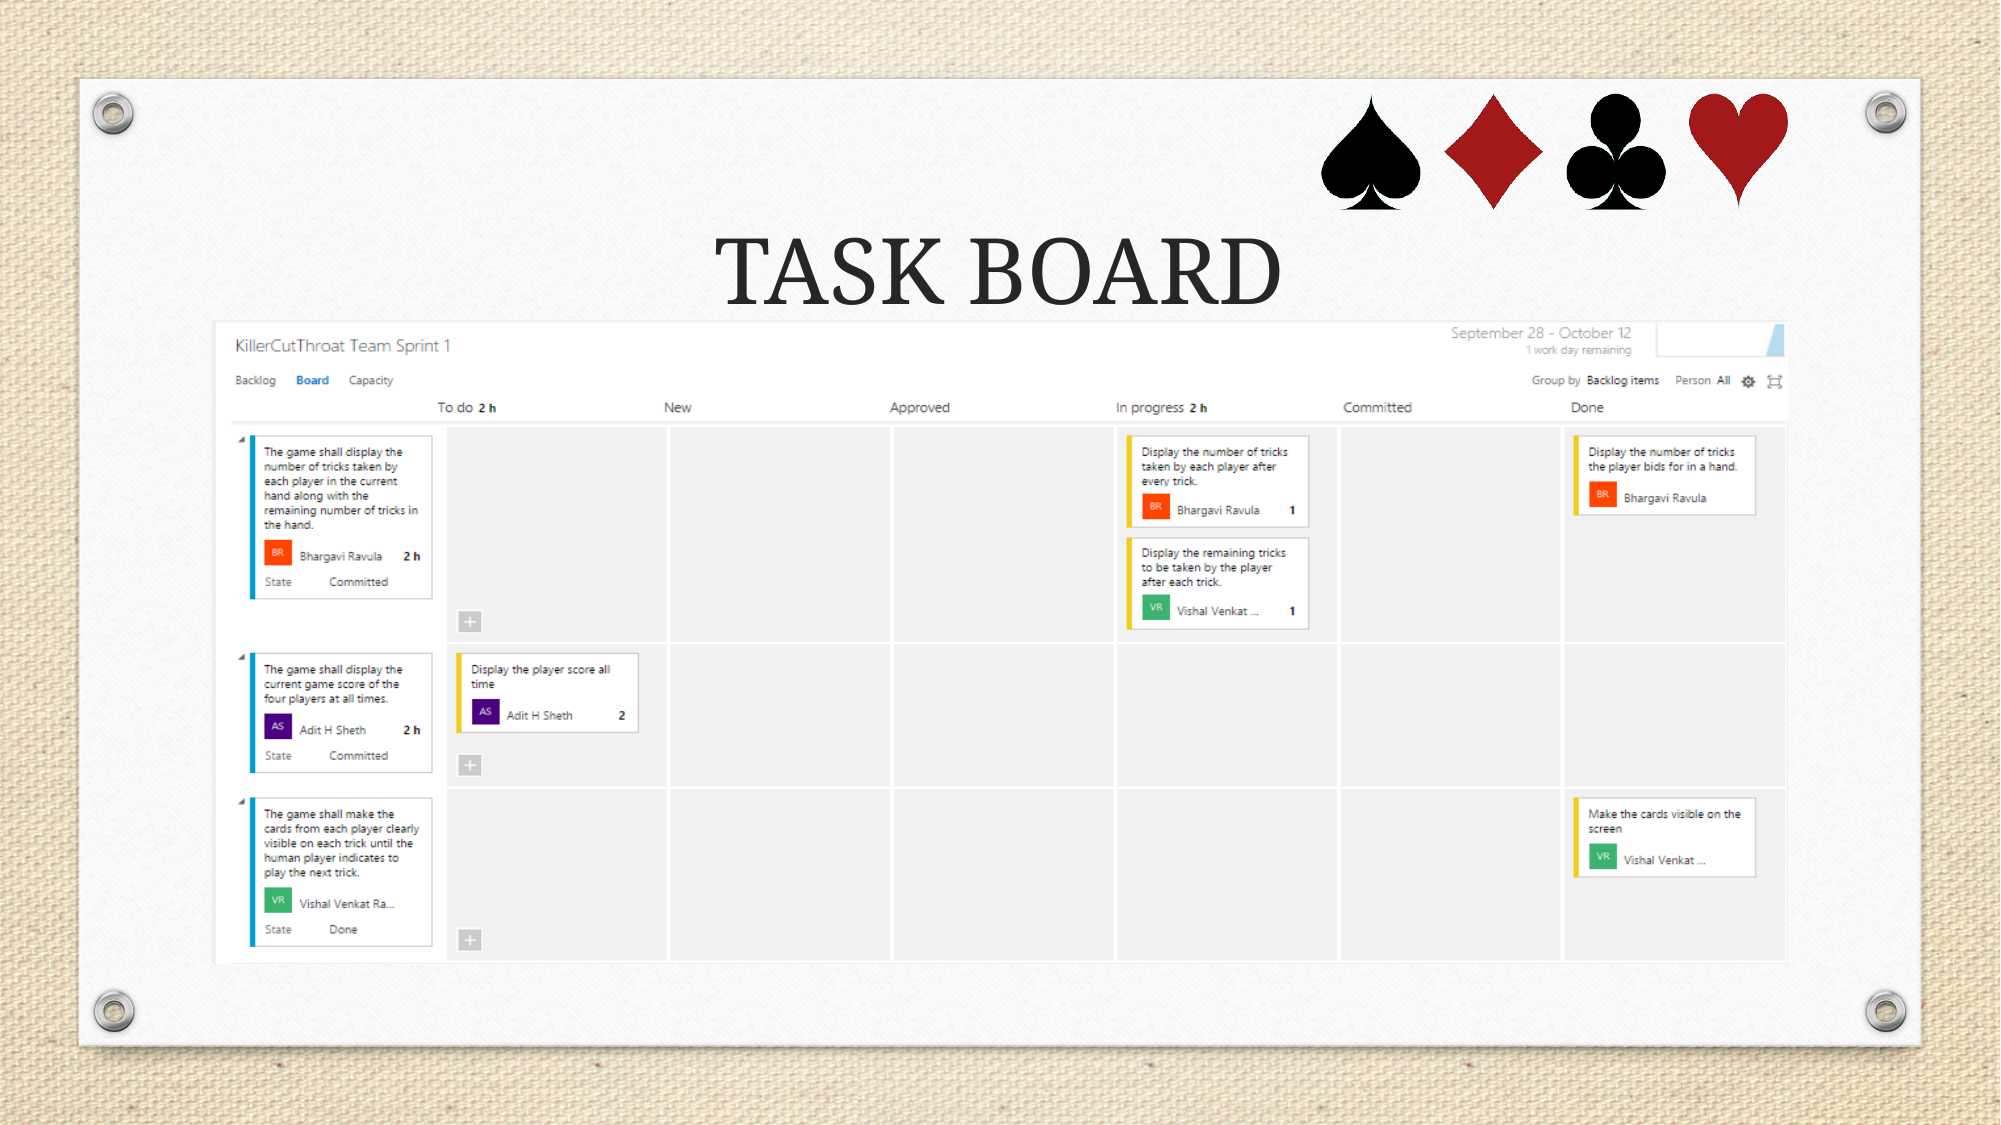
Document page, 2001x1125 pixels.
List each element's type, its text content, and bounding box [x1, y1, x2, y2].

picture [0, 0, 2001, 1125]
title TASK BOARD [212, 161, 1788, 319]
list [212, 319, 1788, 964]
